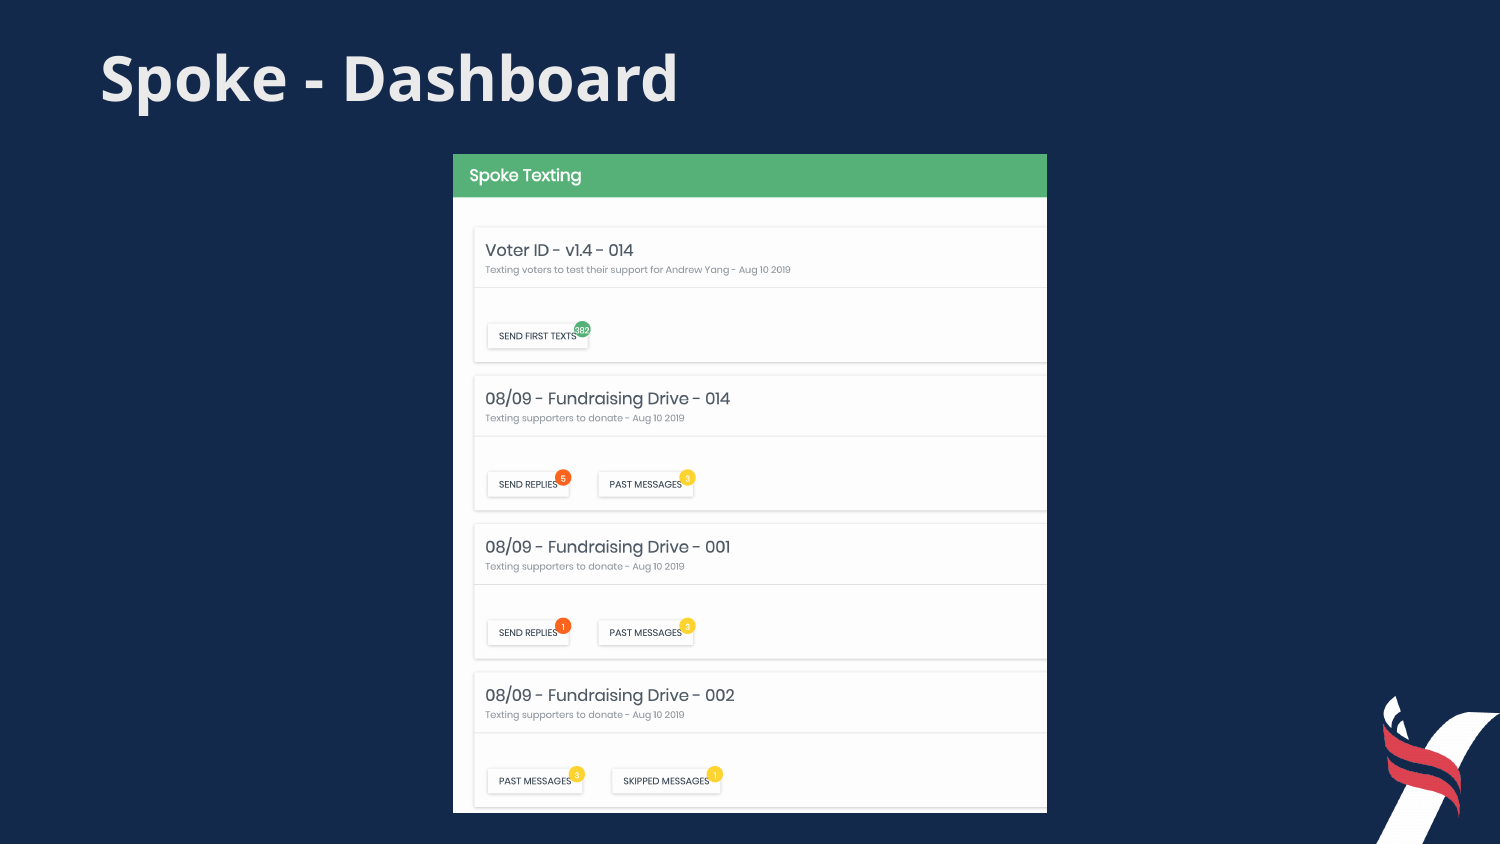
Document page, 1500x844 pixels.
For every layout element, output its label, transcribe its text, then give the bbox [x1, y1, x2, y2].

picture [453, 154, 1047, 814]
title Spoke - Dashboard [85, 23, 1348, 695]
picture [1375, 696, 1500, 844]
